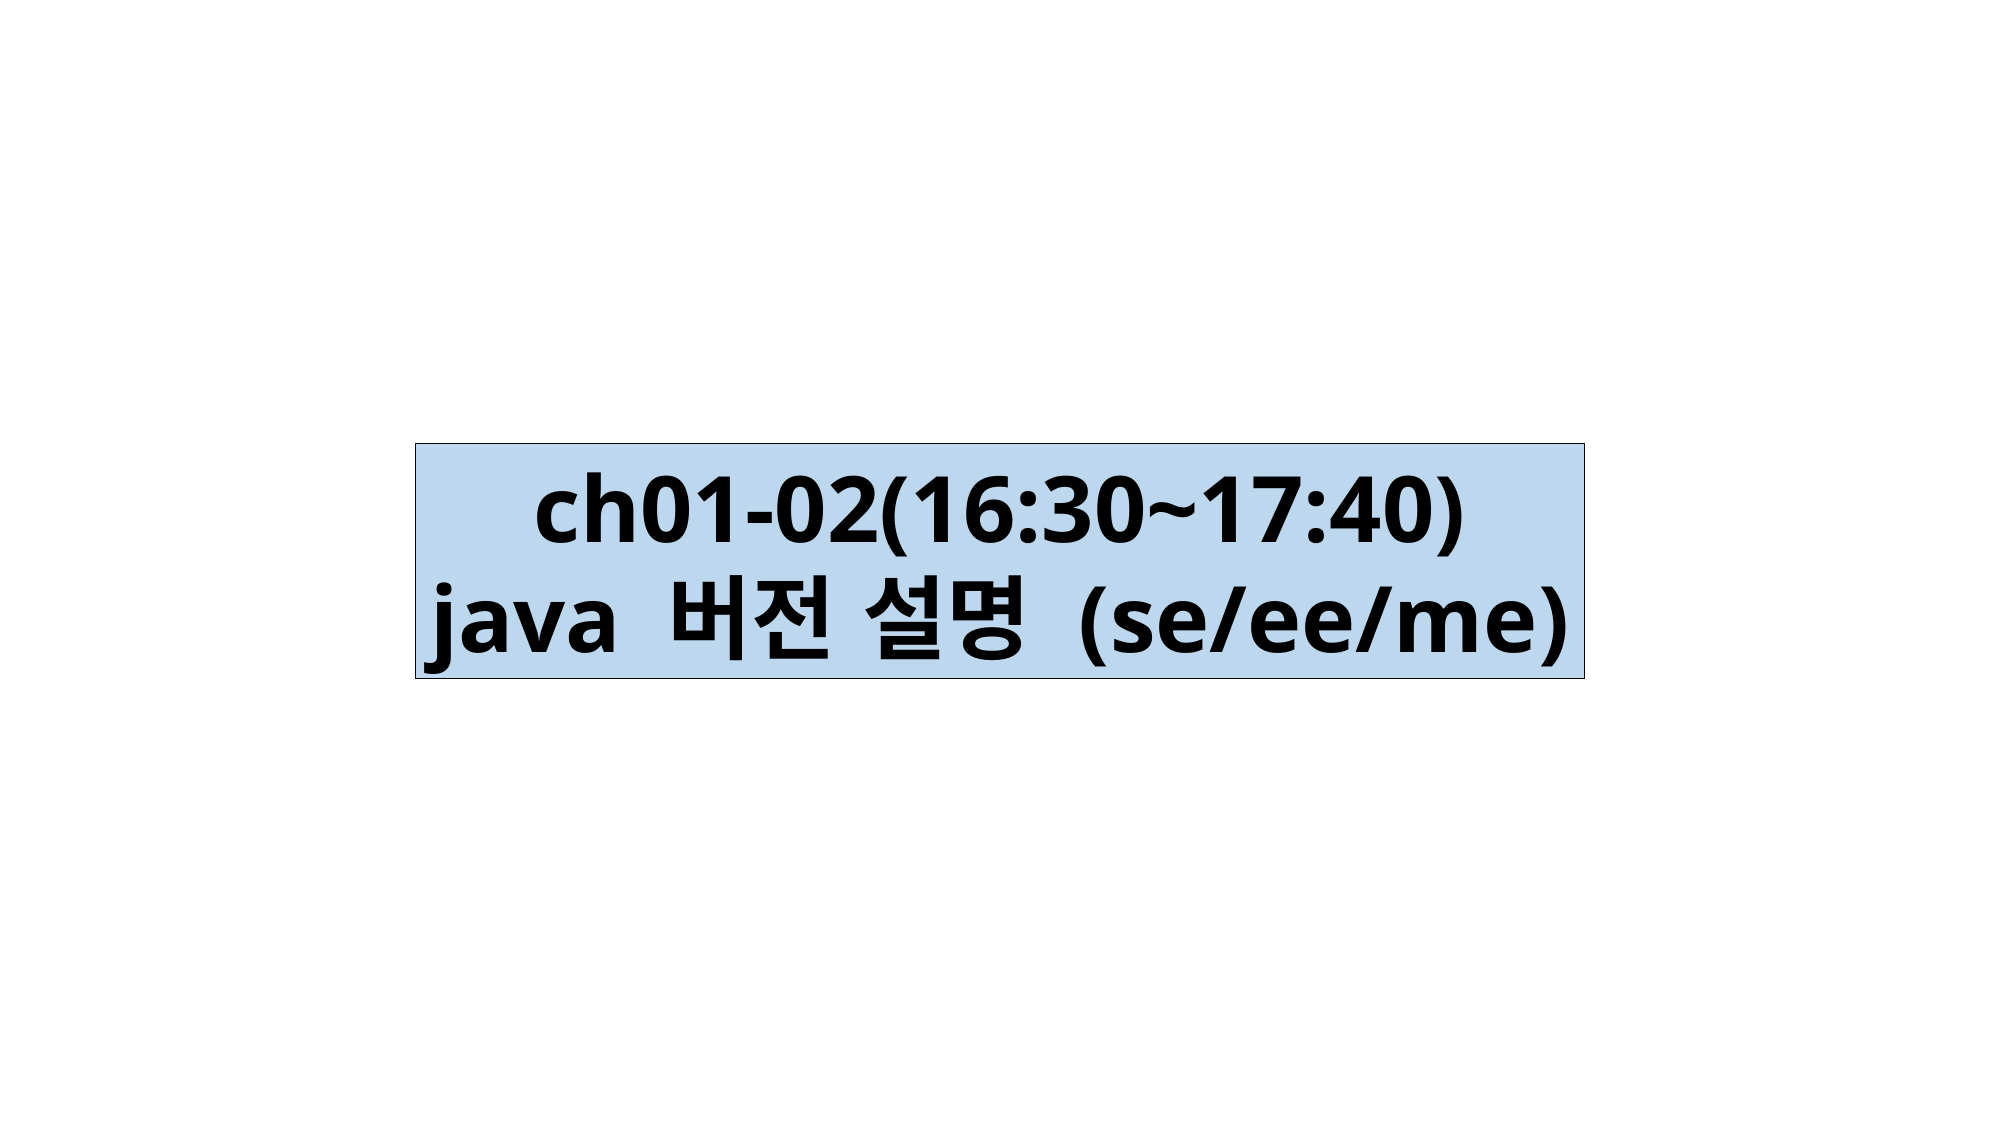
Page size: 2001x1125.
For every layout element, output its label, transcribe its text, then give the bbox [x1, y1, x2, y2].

text_box ch01-02(16:30~17:40) java 버전 설명 (se/ee/me) [415, 443, 1585, 679]
